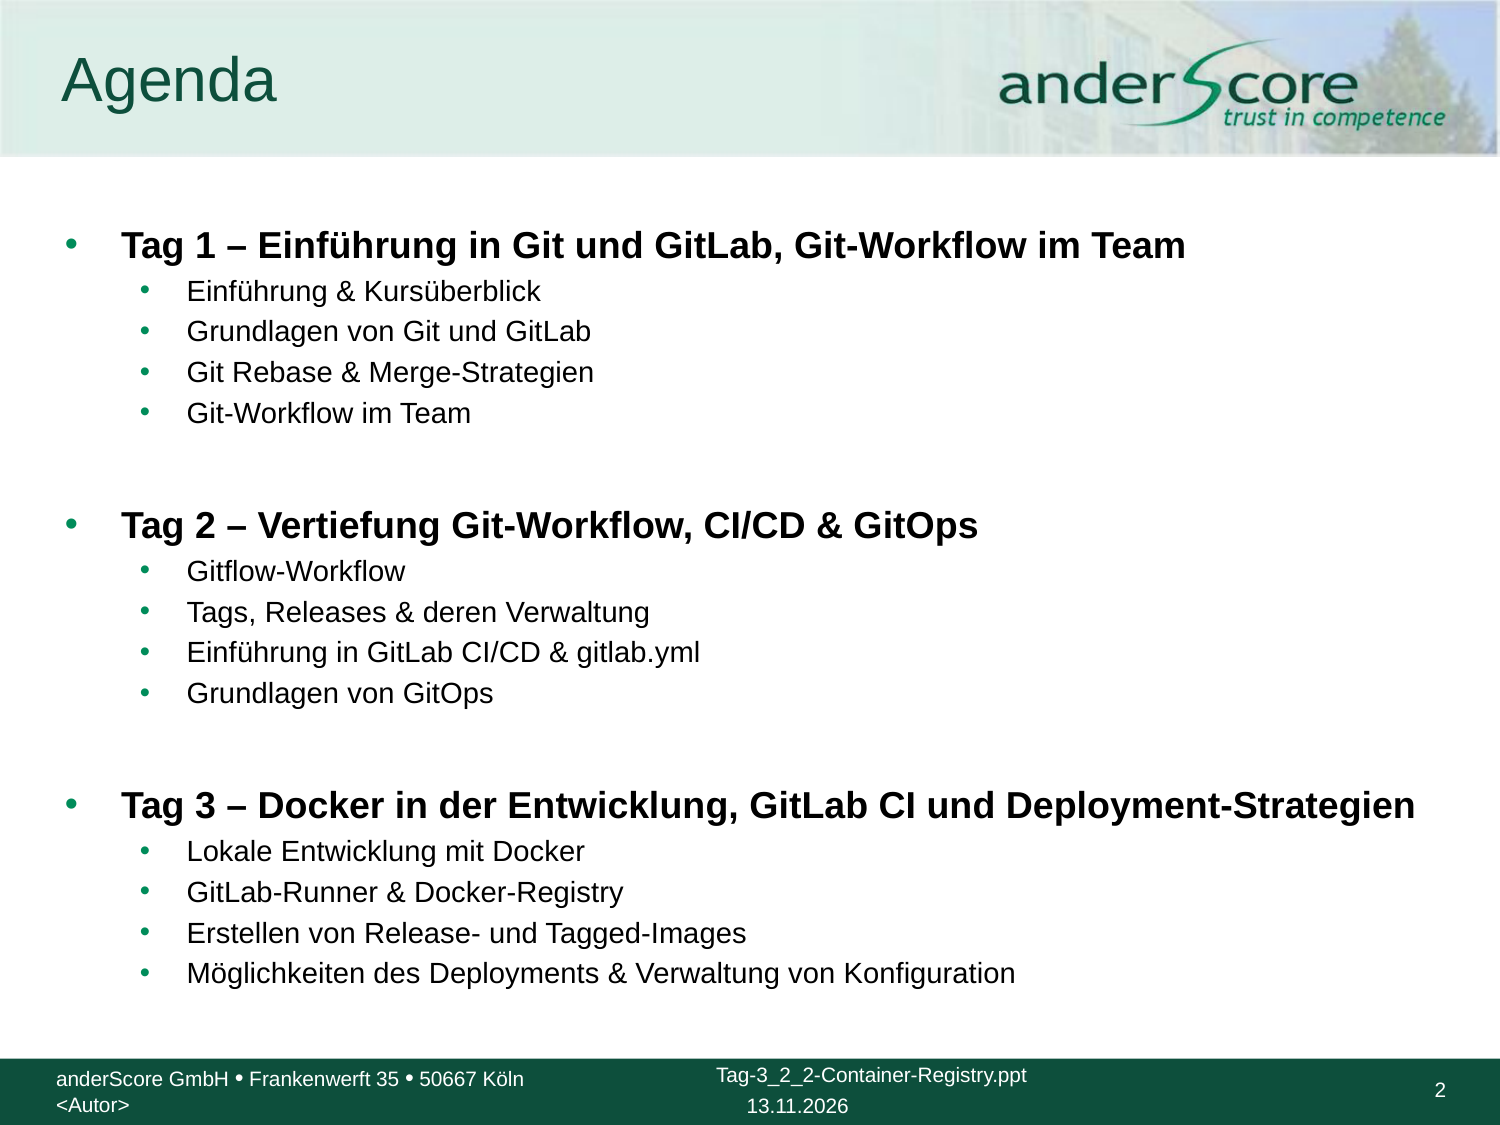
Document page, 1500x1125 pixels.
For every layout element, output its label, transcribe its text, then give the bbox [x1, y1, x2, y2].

title Agenda [46, 23, 975, 140]
list Tag 1 – Einführung in Git und GitLab, Git-Workflow im Team Einführung & Kursüberblick Grundlagen von Git und GitLab Git Rebase & Merge-Strategien Git-Workflow im Team Tag 2 – Vertiefung Git-Workflow, CI/CD & GitOps Gitflow-Workflow Tags, Releases & deren Verwaltung Einführung in GitLab CI/CD & gitlab.yml Grundlagen von GitOps Tag 3 – Docker in der Entwicklung, GitLab CI und Deployment-Strategien Lokale Entwicklung mit Docker GitLab-Runner & Docker-Registry Erstellen von Release- und Tagged-Images Möglichkeiten des Deployments & Verwaltung von Konfiguration [49, 160, 1447, 1047]
picture [0, 0, 1500, 157]
